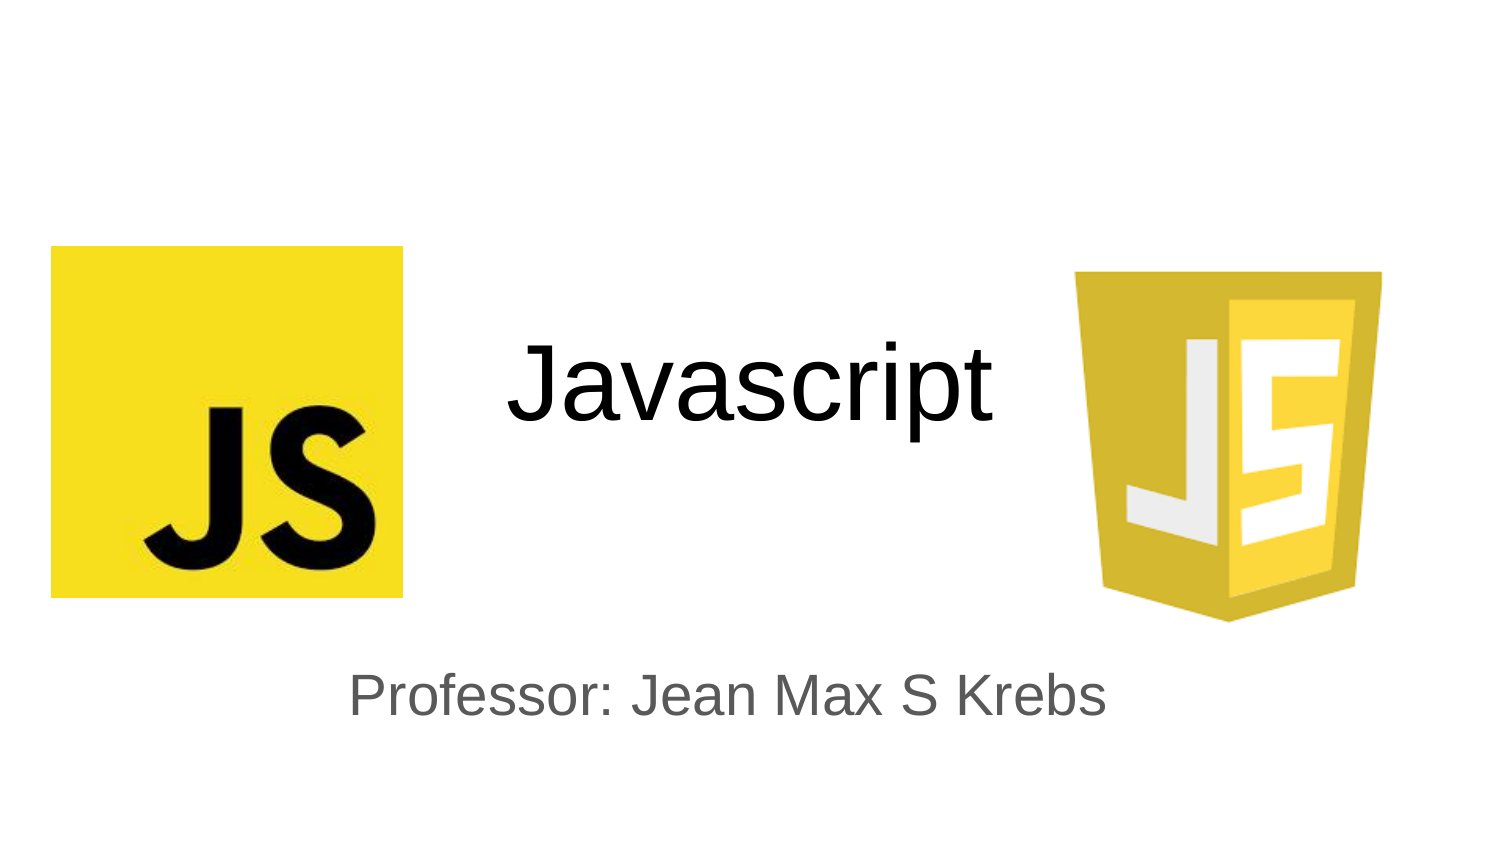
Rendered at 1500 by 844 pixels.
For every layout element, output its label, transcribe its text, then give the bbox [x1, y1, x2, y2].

picture [50, 245, 403, 598]
picture [1062, 258, 1393, 631]
subtitle Professor: Jean Max S Krebs [29, 647, 1428, 778]
title Javascript [51, 122, 1449, 459]
